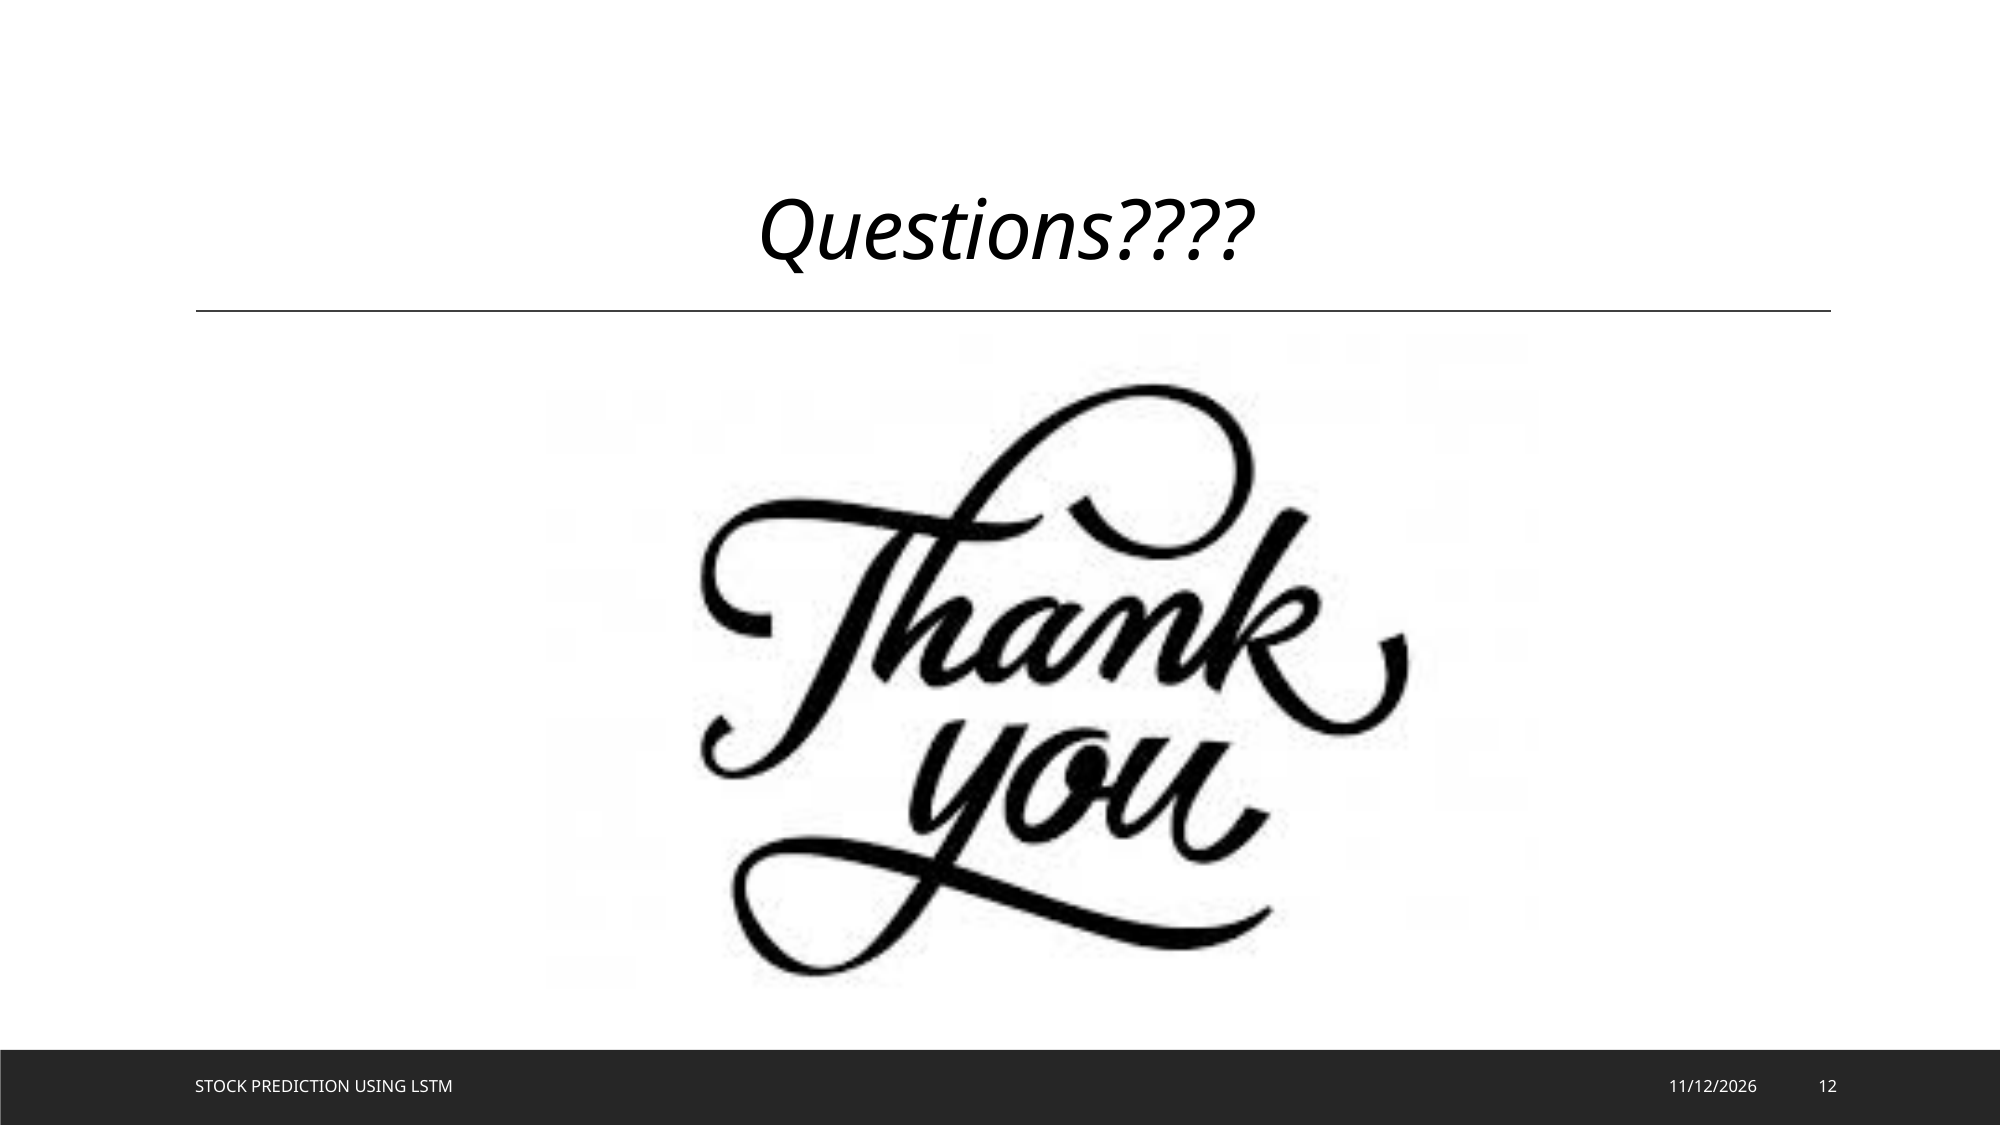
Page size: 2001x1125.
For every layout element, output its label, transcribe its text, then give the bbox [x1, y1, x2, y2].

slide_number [1348, 1057, 1773, 1118]
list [546, 333, 1540, 1038]
title Questions???? [180, 47, 1830, 285]
footer Stock Prediction using LSTM [180, 1057, 1299, 1118]
slide_number 12 [1803, 1057, 1932, 1118]
